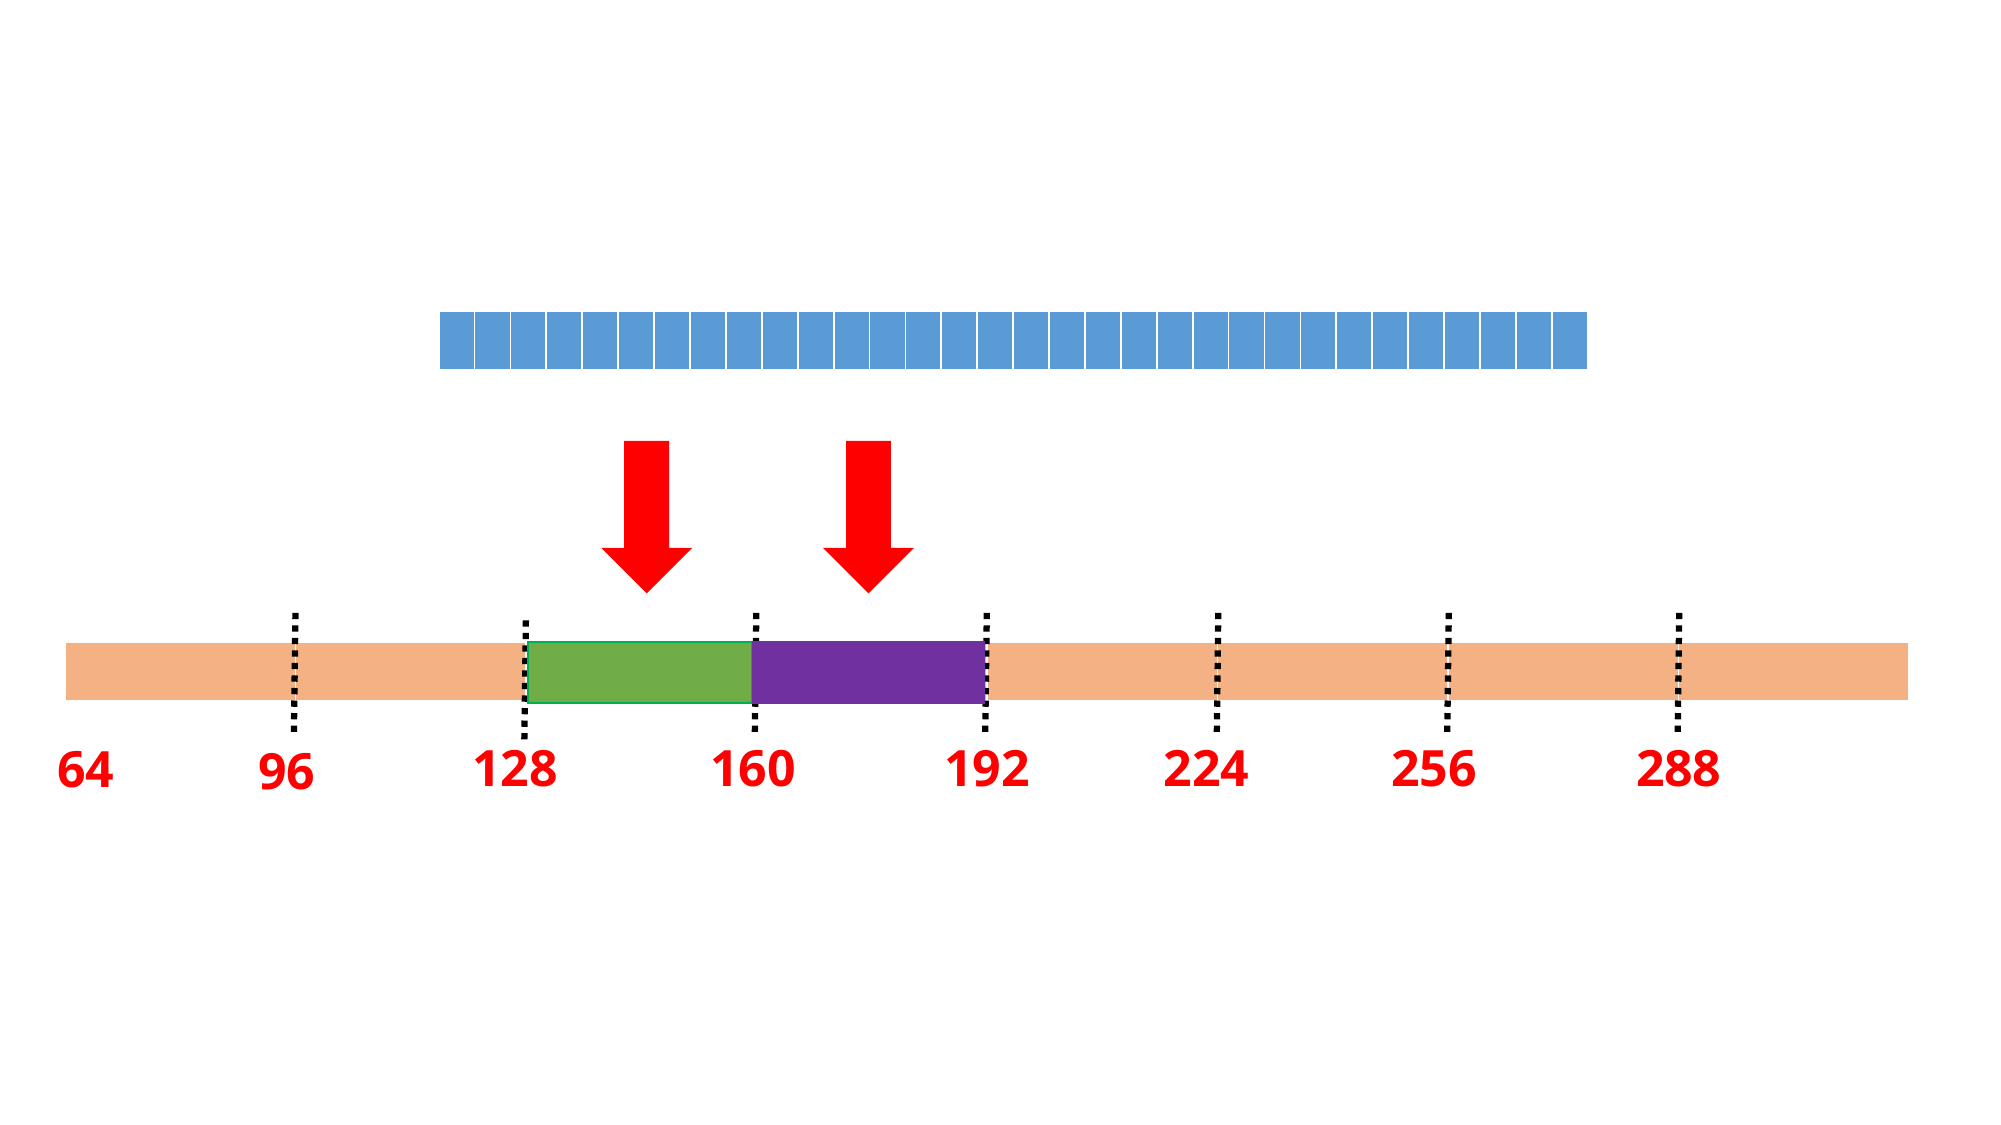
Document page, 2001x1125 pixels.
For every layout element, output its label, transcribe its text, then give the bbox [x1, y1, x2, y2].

table_header [1409, 312, 1443, 369]
table_header [799, 312, 833, 369]
text_box 192 [929, 729, 1072, 805]
table_header [835, 312, 869, 369]
table_header [1229, 312, 1264, 369]
table_header [988, 643, 1216, 700]
table_header [440, 312, 474, 369]
table_header [1680, 643, 1908, 700]
text_box 288 [1621, 729, 1763, 805]
table_header [475, 312, 510, 369]
table_header [296, 643, 524, 700]
table_header [870, 312, 905, 369]
table_header [1086, 312, 1120, 369]
table_header [1449, 643, 1677, 700]
text_box [823, 440, 914, 594]
text_box [757, 641, 985, 704]
table_header [583, 312, 617, 369]
table_header [619, 312, 653, 369]
text_box 160 [695, 729, 837, 805]
table_header [655, 312, 689, 369]
table_header [1301, 312, 1335, 369]
text_box 128 [457, 729, 599, 805]
table_header [1122, 312, 1156, 369]
text_box [527, 641, 752, 704]
table_header [1050, 312, 1084, 369]
table_header [906, 312, 940, 369]
table_header [1445, 312, 1479, 369]
table_header [763, 312, 797, 369]
table_header [1265, 312, 1300, 369]
table_header [1553, 312, 1587, 369]
text_box 96 [243, 732, 355, 808]
table_header [1219, 643, 1447, 700]
table_header [727, 312, 761, 369]
table_header [1373, 312, 1407, 369]
table_header [66, 643, 293, 700]
table_header [1158, 312, 1192, 369]
table_header [1014, 312, 1048, 369]
text_box 64 [42, 730, 152, 806]
table_header [547, 312, 581, 369]
table_header [1481, 312, 1515, 369]
table_header [942, 312, 976, 369]
table_header [511, 312, 545, 369]
table_header [1517, 312, 1551, 369]
table_header [691, 312, 725, 369]
table_header [1194, 312, 1228, 369]
text_box [601, 440, 693, 594]
text_box 224 [1148, 729, 1291, 805]
table_header [1337, 312, 1371, 369]
text_box 256 [1376, 729, 1518, 805]
table_header [978, 312, 1012, 369]
